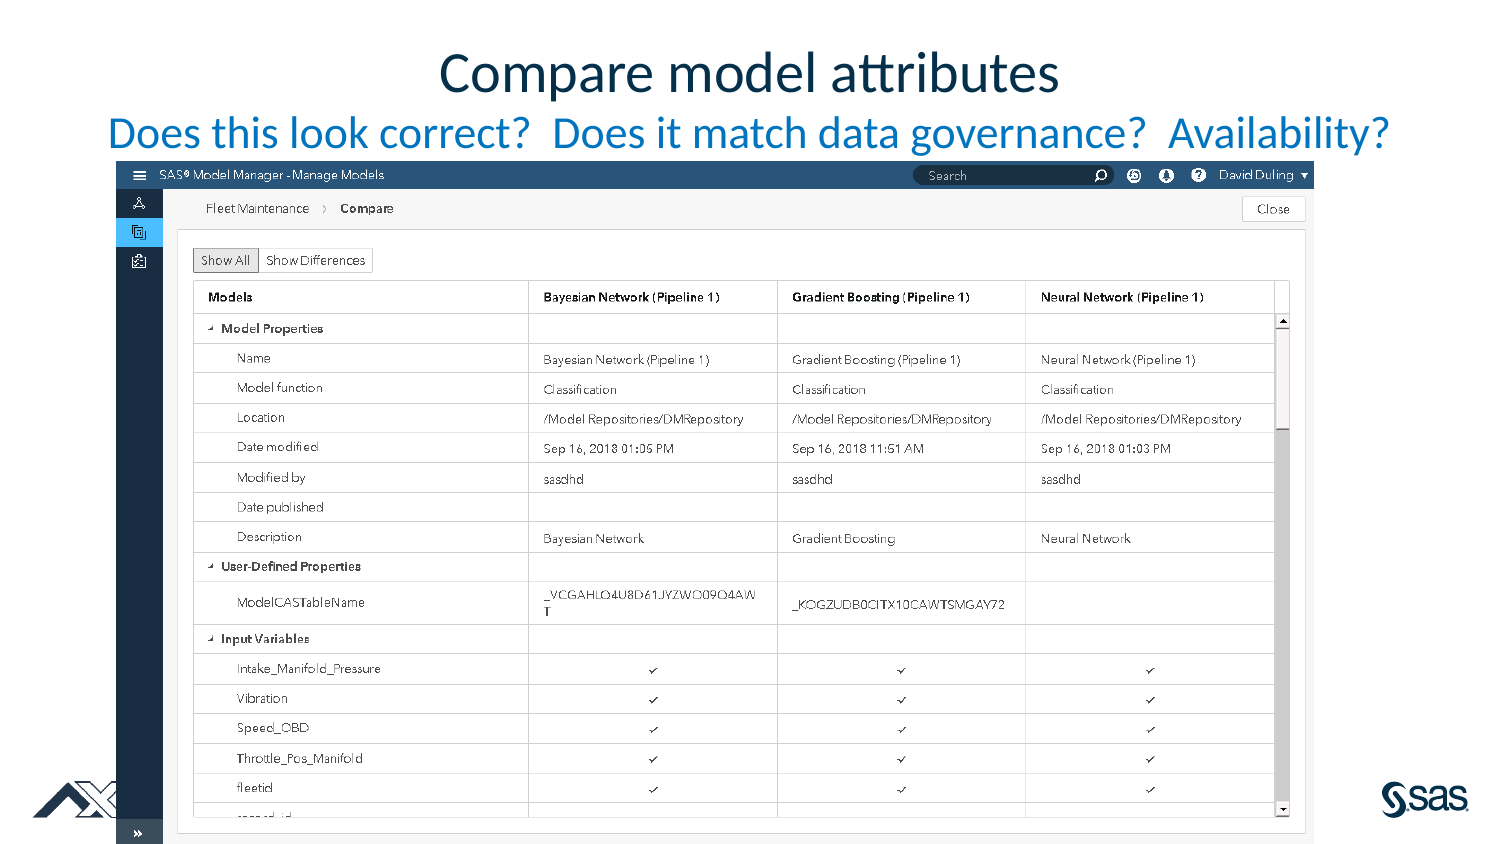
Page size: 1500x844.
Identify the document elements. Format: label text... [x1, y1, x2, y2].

list Does this look correct? Does it match data governance? Availability? [16, 108, 1484, 154]
title Compare model attributes [102, 31, 1398, 107]
picture [32, 161, 1315, 844]
